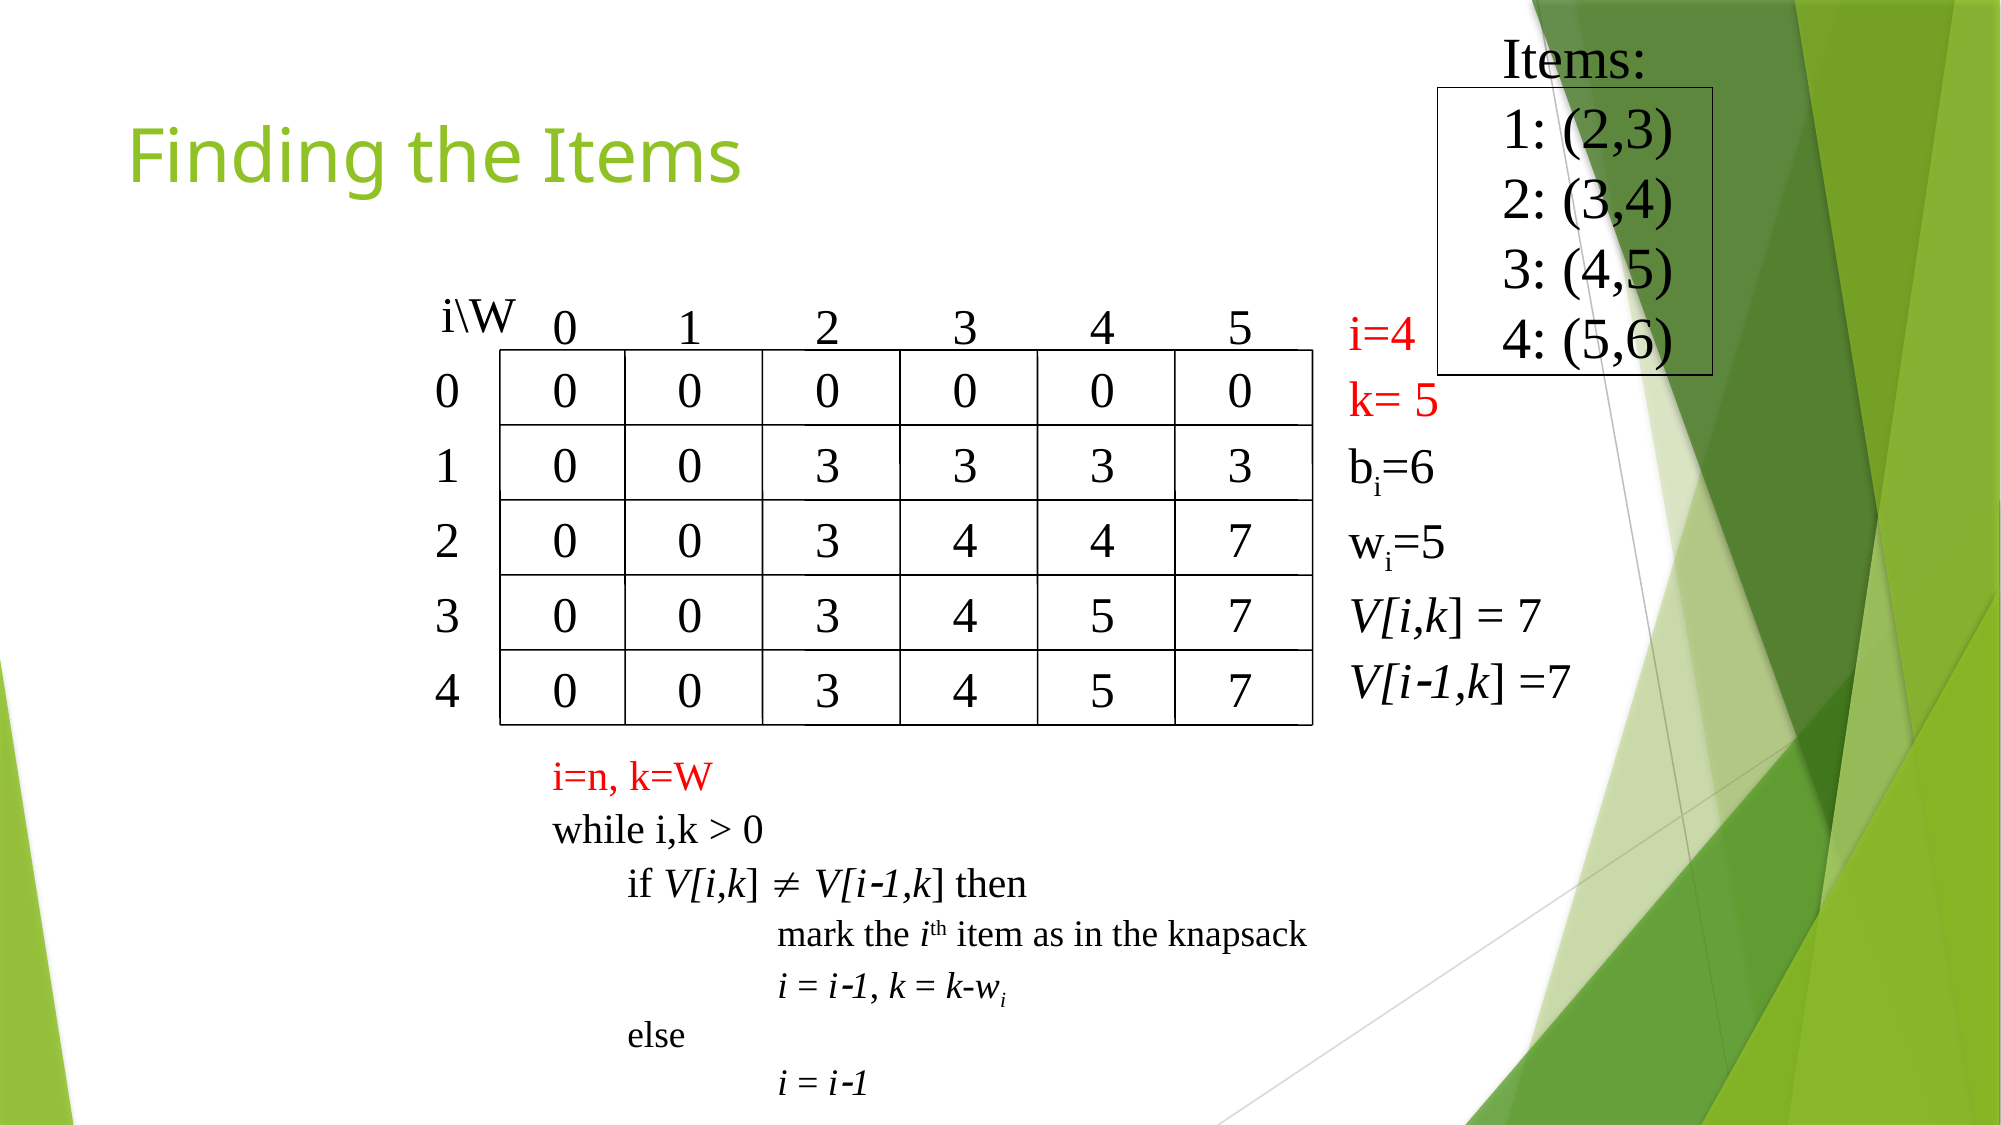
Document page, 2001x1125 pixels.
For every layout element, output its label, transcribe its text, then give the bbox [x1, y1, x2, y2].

text_box [1437, 87, 1713, 375]
text_box i=n, k=W while i,k > 0 if V[i,k]  V[i1,k] then mark the ith item as in the knapsack i = i1, k = k-wi else i = i1 [537, 747, 1675, 1112]
title Finding the Items [111, 99, 1522, 317]
text_box Items: 1: (2,3) 2: (3,4) 3: (4,5) 4: (5,6) [1487, 12, 1704, 87]
text_box i=4 k= 5 bi=6 wi=5 V[i,k] = 7 V[i1,k] =7 [1333, 317, 1625, 717]
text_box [419, 274, 1313, 726]
